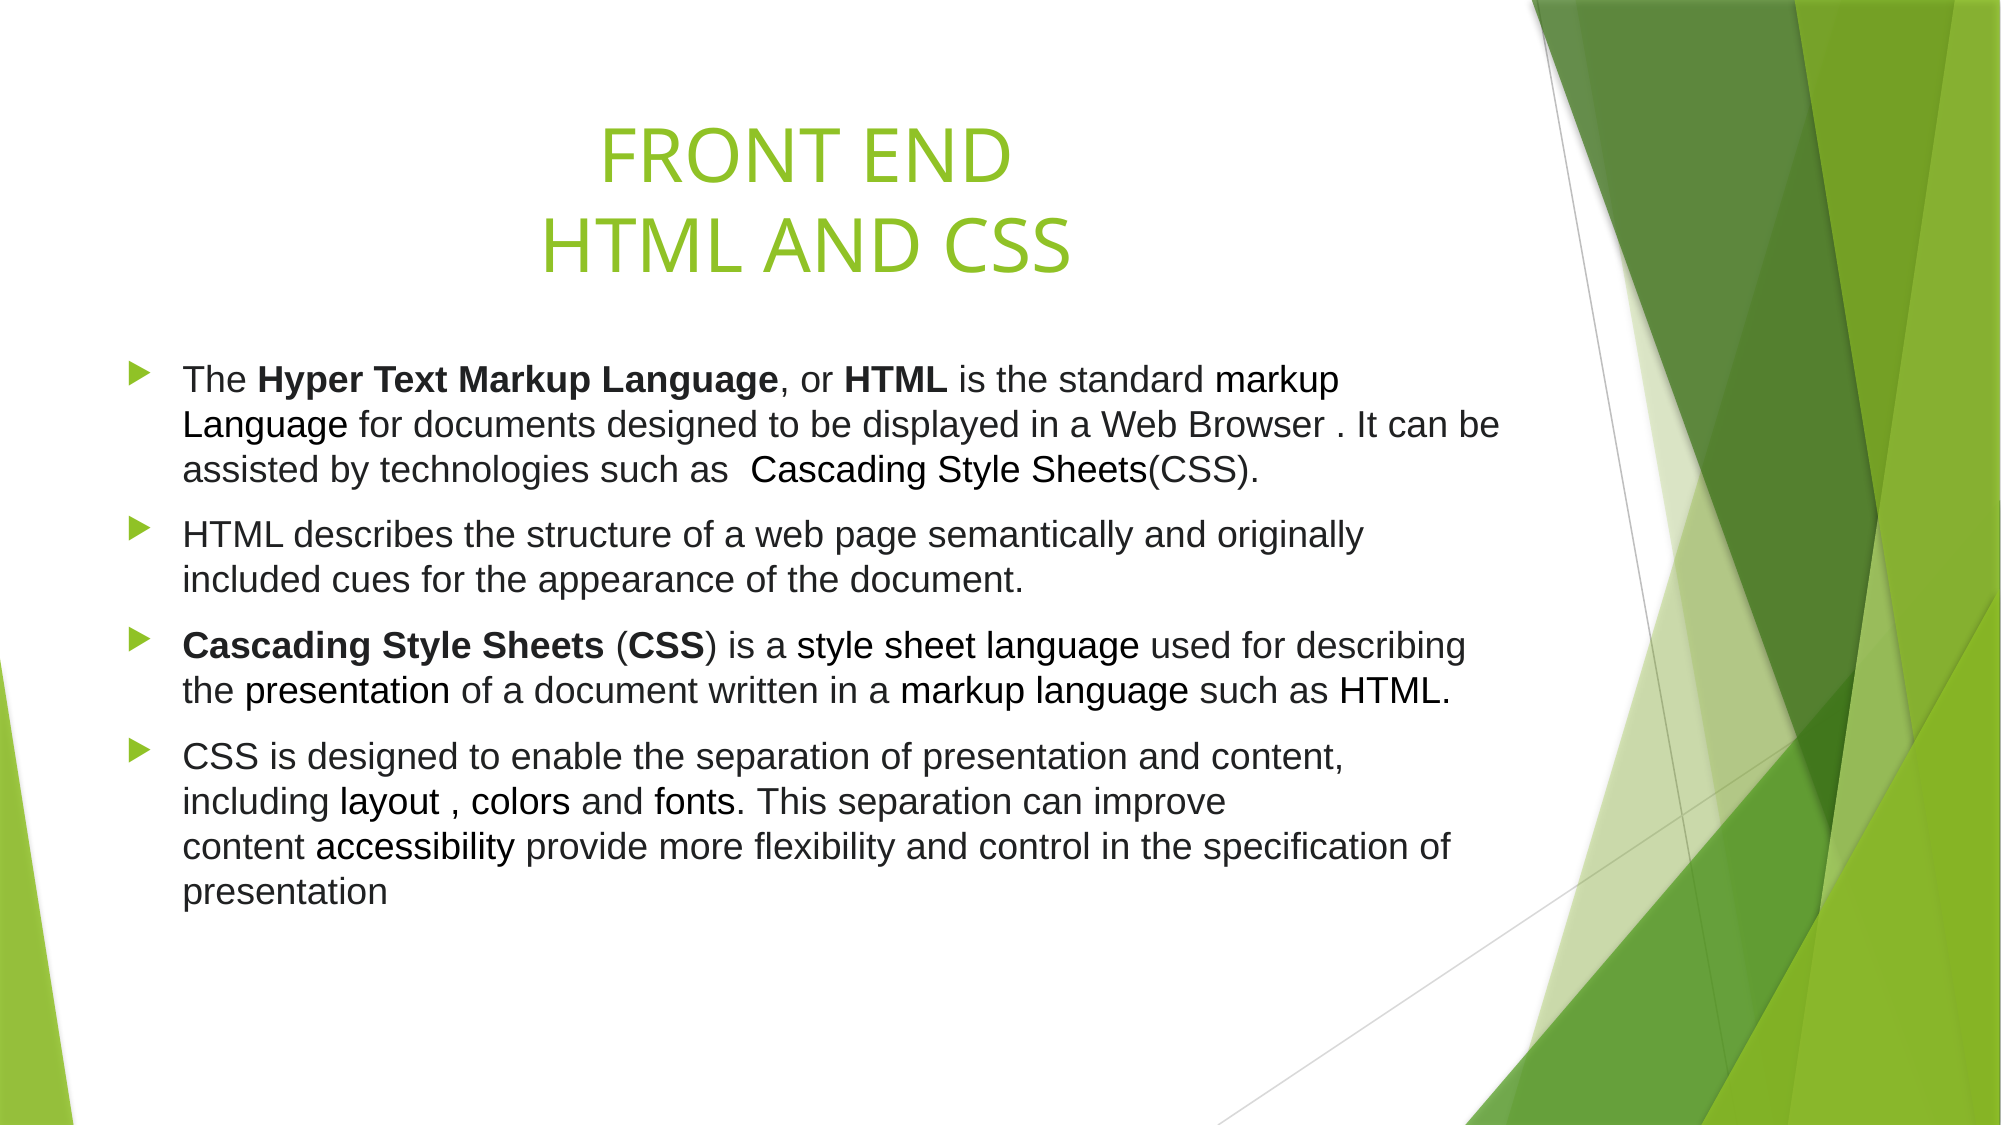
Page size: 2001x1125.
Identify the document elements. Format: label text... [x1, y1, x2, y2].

list The Hyper Text Markup Language, or HTML is the standard markup Language for documents designed to be displayed in a Web Browser . It can be assisted by technologies such as Cascading Style Sheets(CSS). HTML describes the structure of a web page semantically and originally included cues for the appearance of the document. Cascading Style Sheets (CSS) is a style sheet language used for describing the presentation of a document written in a markup language such as HTML. CSS is designed to enable the separation of presentation and content, including layout , colors and fonts. This separation can improve content accessibility provide more flexibility and control in the specification of presentation [111, 347, 1522, 984]
title FRONT END HTML AND CSS [111, 99, 1522, 317]
